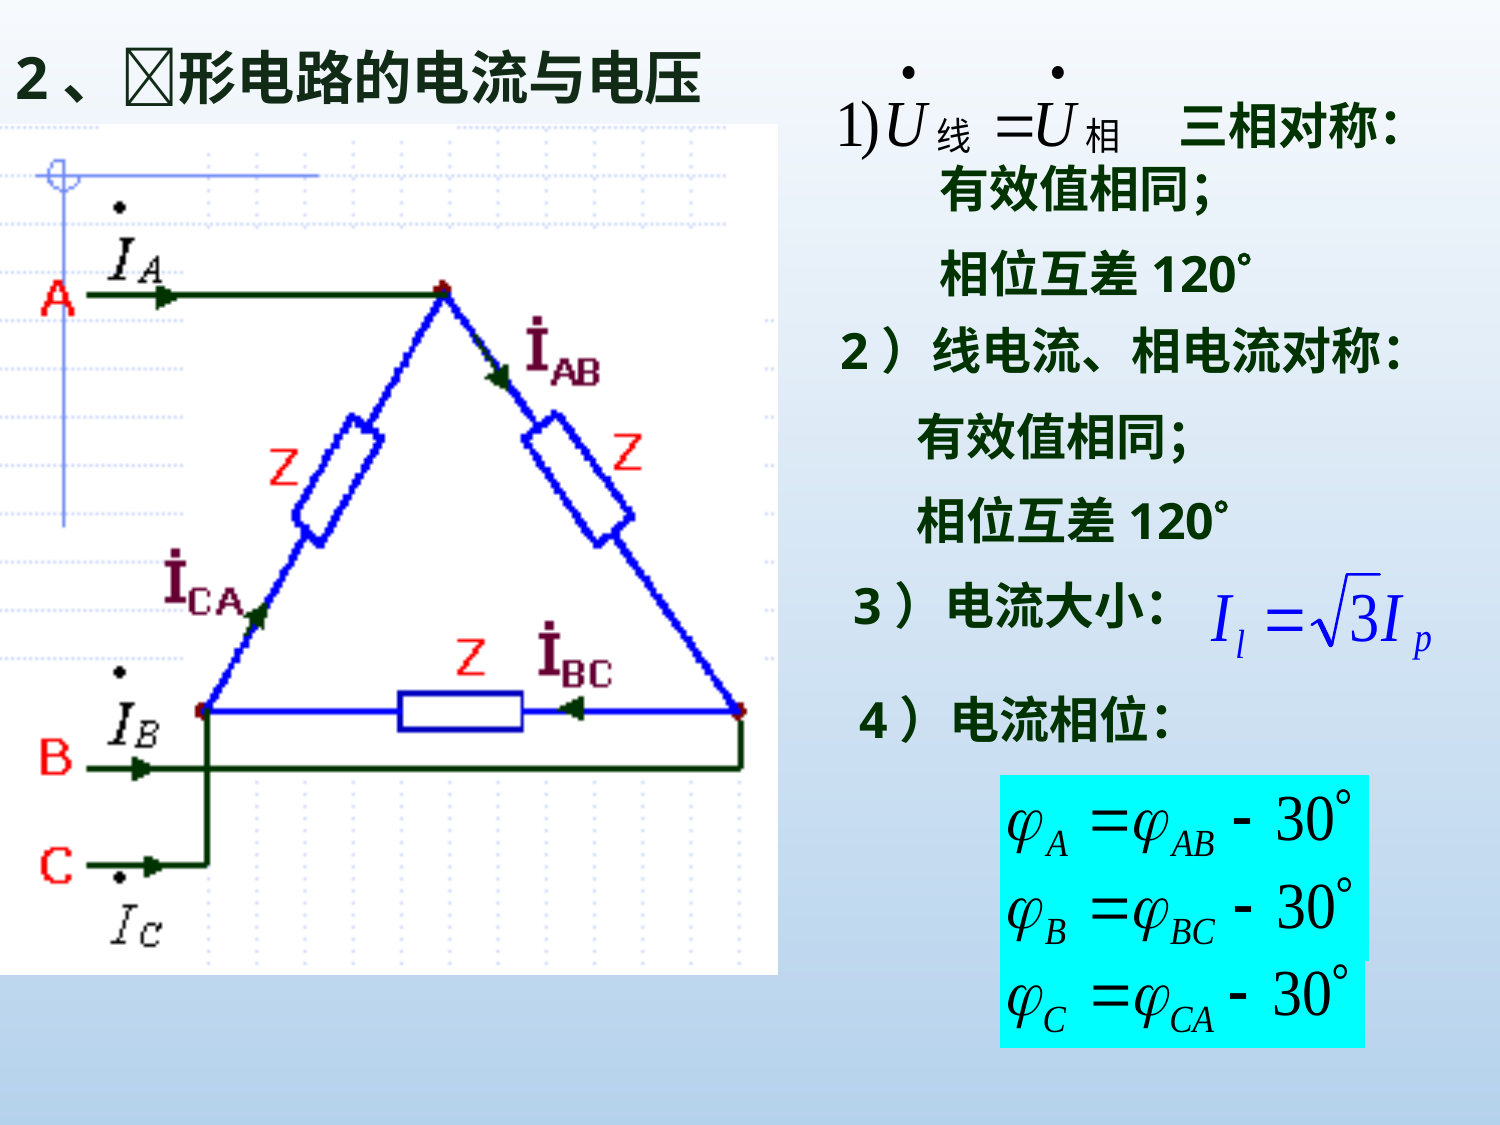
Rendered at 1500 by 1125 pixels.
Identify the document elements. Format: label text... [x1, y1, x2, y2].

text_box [0, 124, 778, 975]
title 2、形电路的电流与电压 [0, 0, 725, 124]
text_box 三相对称： [1163, 87, 1444, 163]
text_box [999, 774, 1370, 862]
text_box 4）电流相位： [844, 680, 1232, 756]
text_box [832, 42, 1129, 174]
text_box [999, 949, 1365, 1049]
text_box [999, 862, 1370, 961]
text_box 2）线电流、相电流对称： 有效值相同； 相位互差120 3）电流大小： [800, 312, 1450, 643]
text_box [1199, 512, 1440, 672]
text_box 有效值相同； 相位互差120 [924, 149, 1438, 310]
